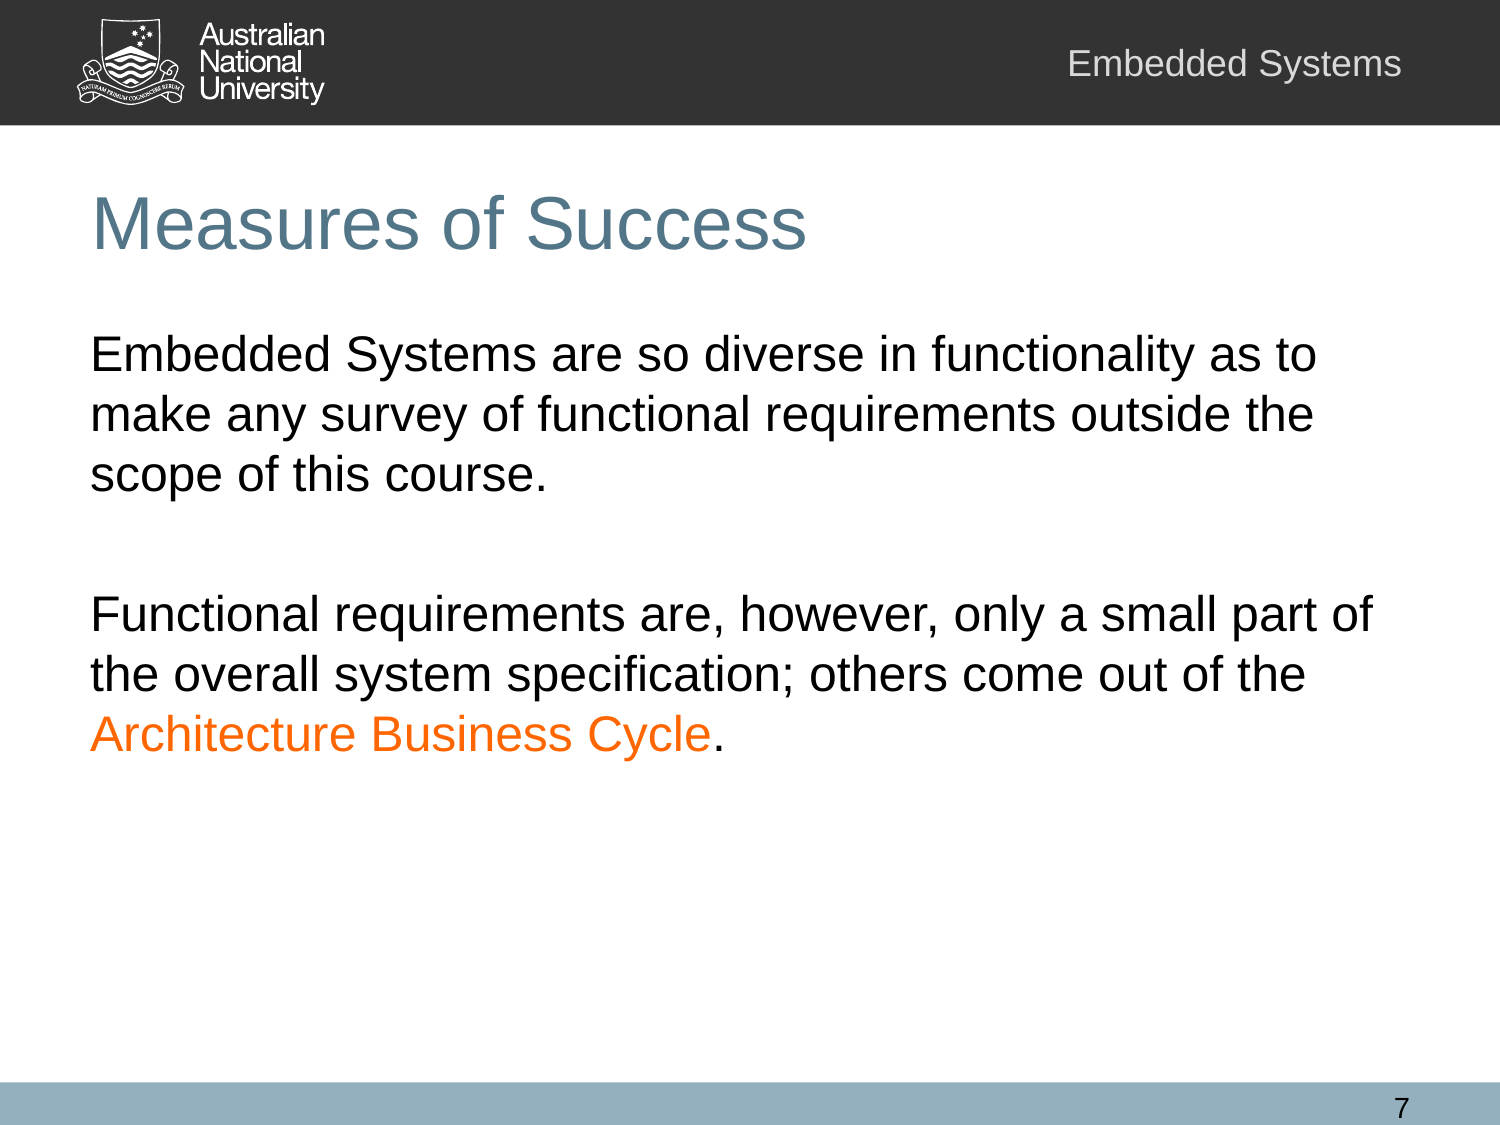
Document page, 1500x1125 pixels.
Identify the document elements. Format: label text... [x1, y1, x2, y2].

title Measures of Success [76, 125, 1428, 314]
slide_number 7 [1328, 1082, 1426, 1118]
list Embedded Systems are so diverse in functionality as to make any survey of functional requirements outside the scope of this course. Functional requirements are, however, only a small part of the overall system specification; others come out of the Architecture Business Cycle. [74, 314, 1426, 1006]
